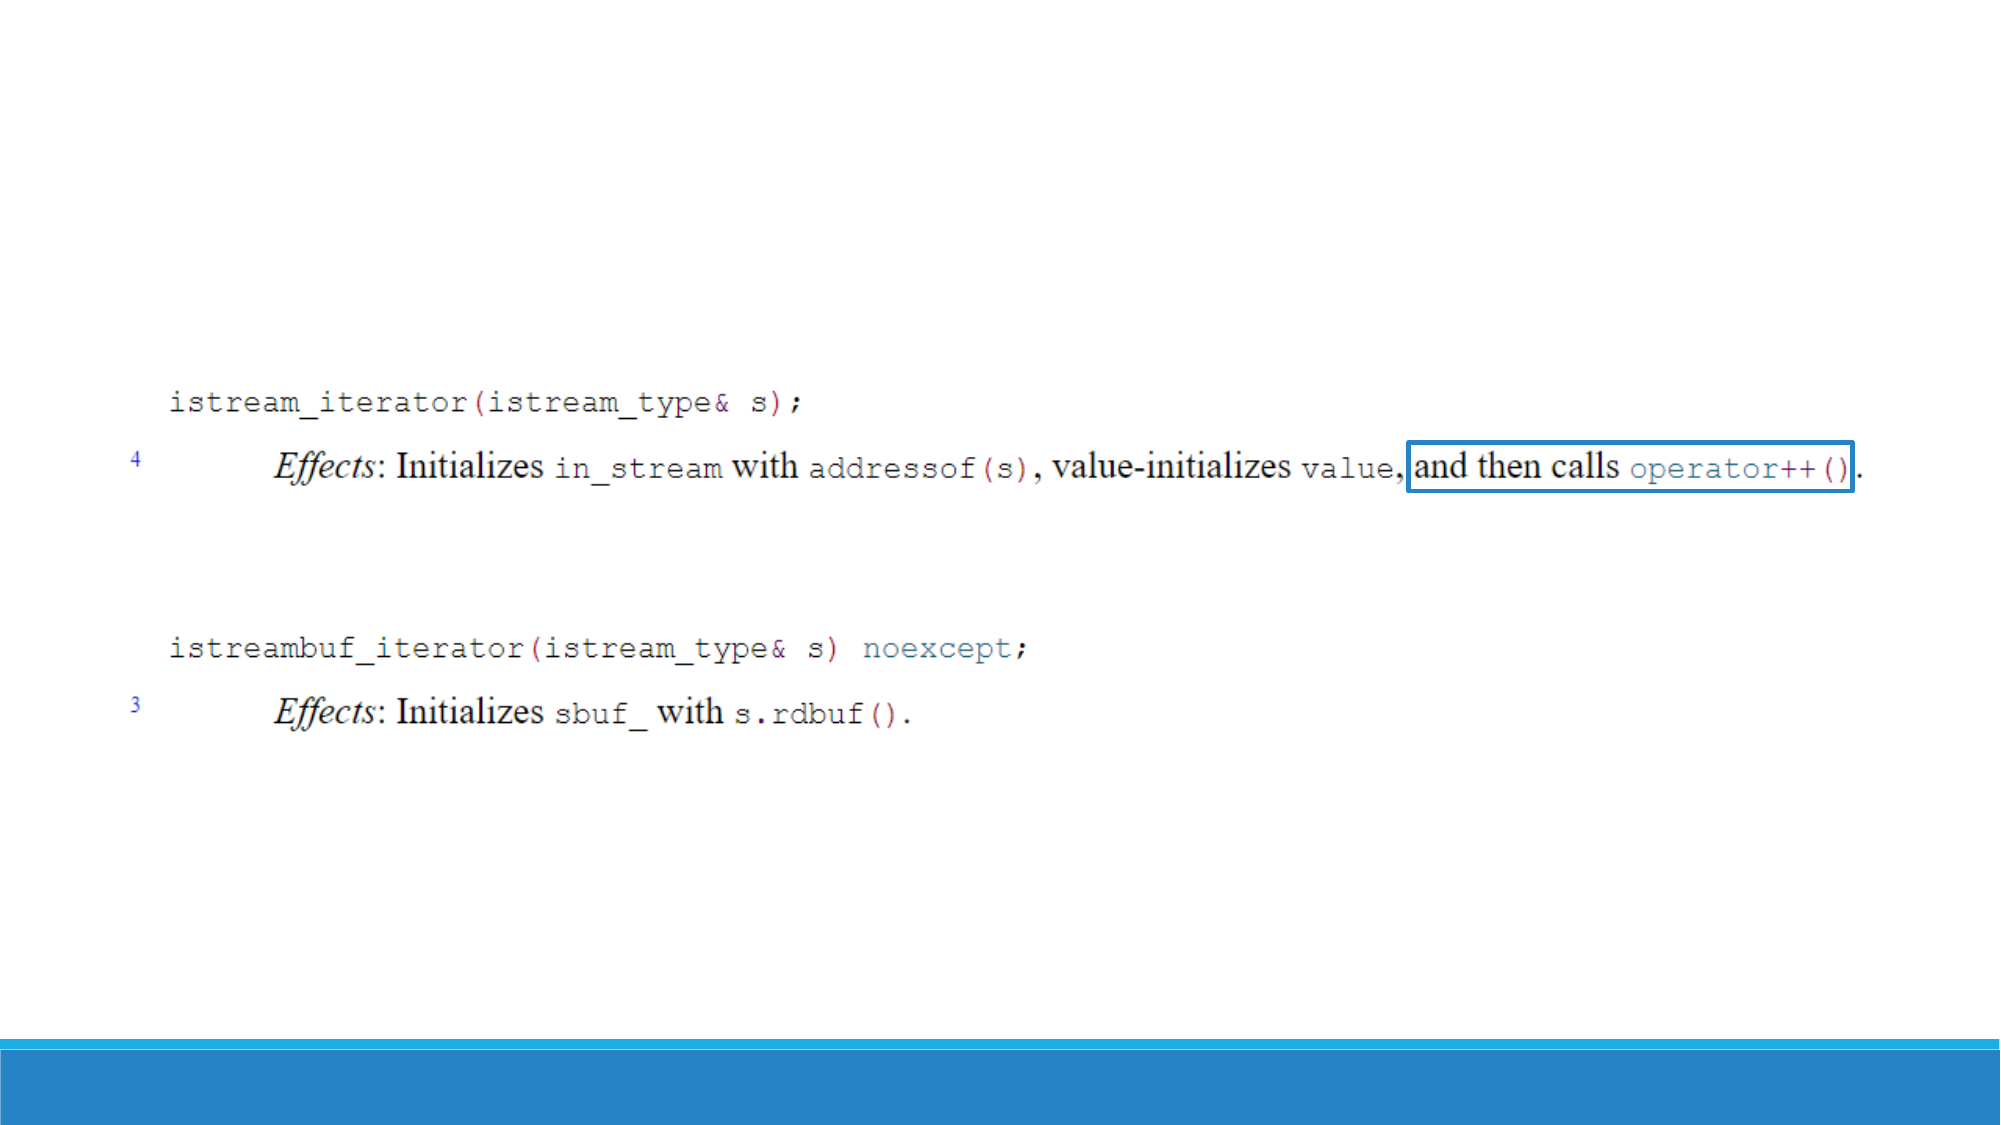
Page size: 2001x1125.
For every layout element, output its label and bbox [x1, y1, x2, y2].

text_box [104, 369, 1896, 756]
